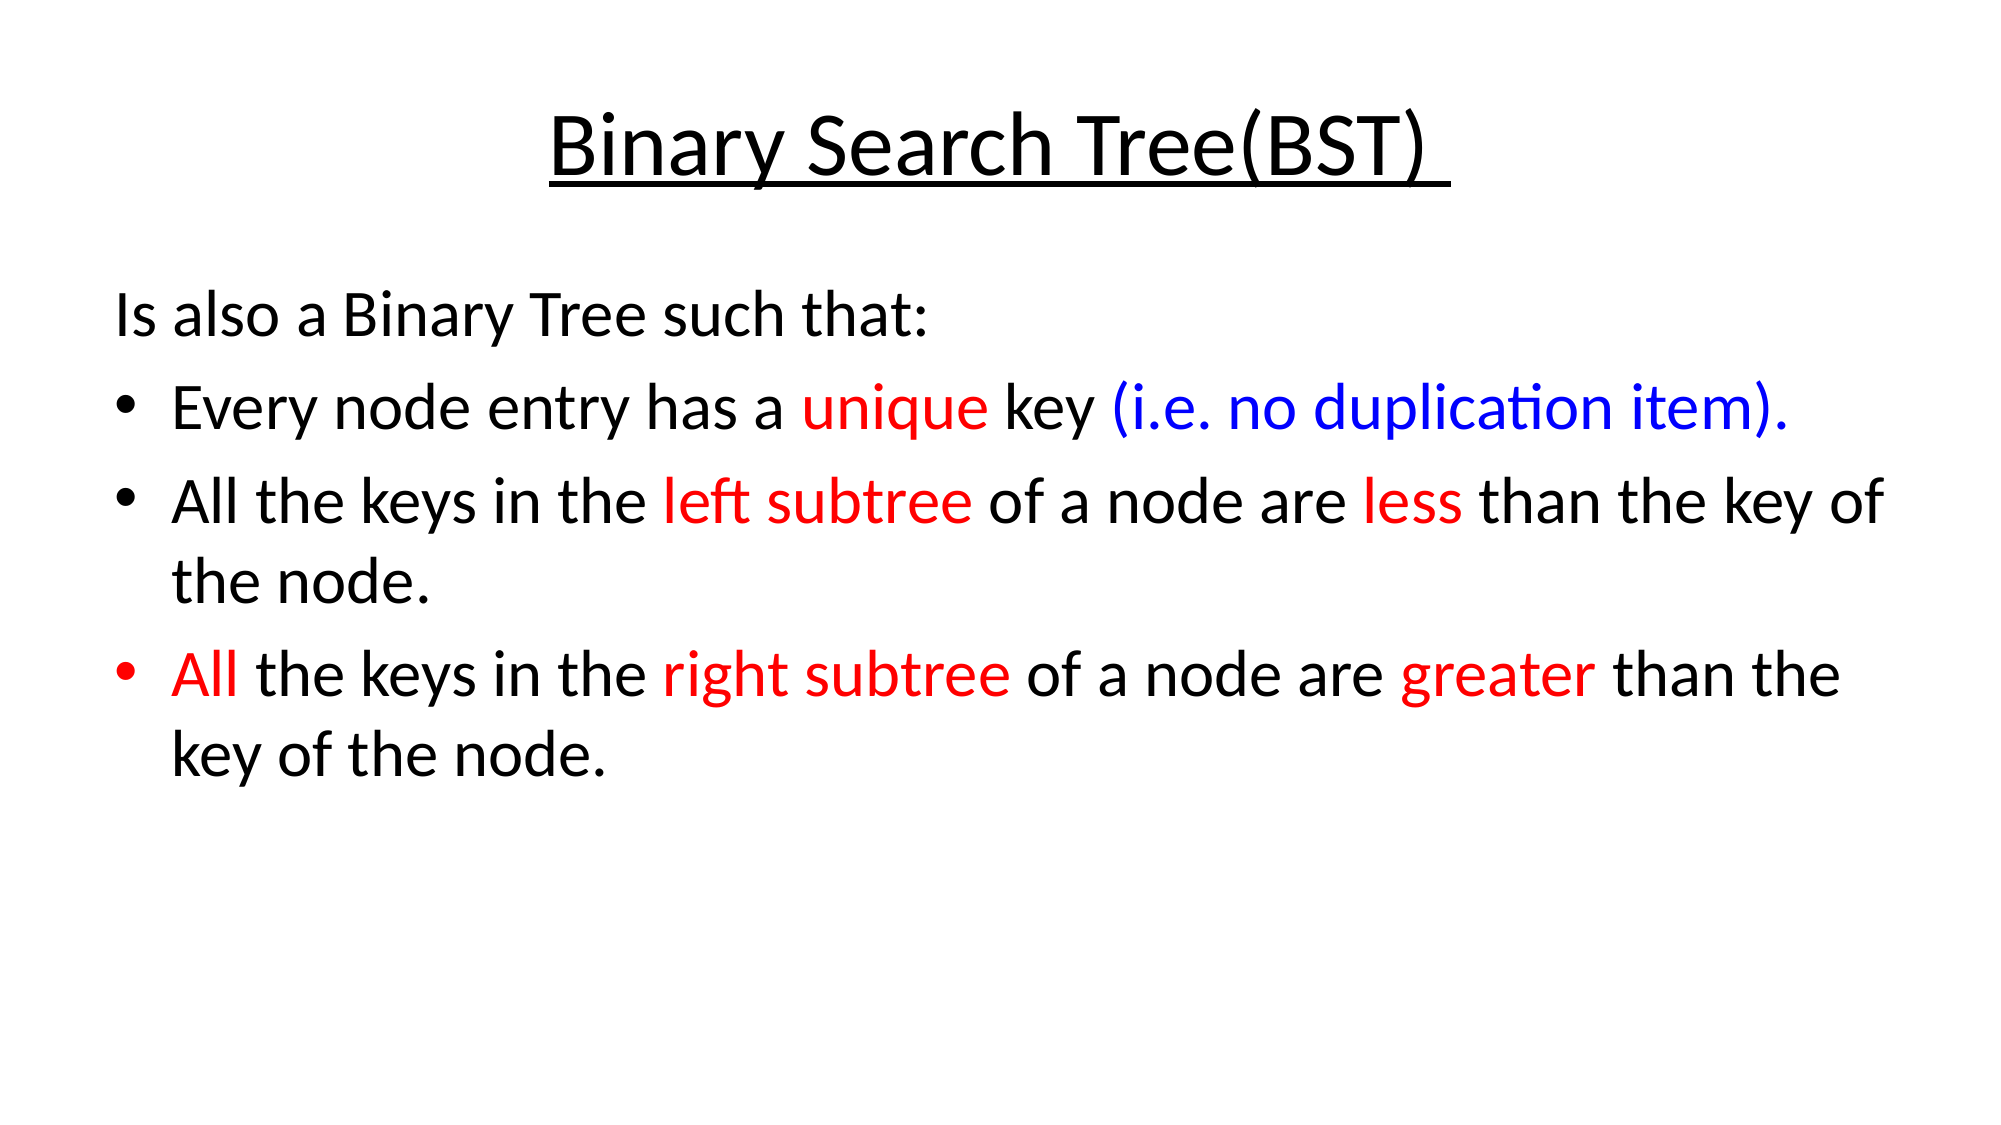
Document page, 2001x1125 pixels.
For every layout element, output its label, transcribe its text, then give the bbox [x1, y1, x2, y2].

list Is also a Binary Tree such that: Every node entry has a unique key (i.e. no duplication item). All the keys in the left subtree of a node are less than the key of the node. All the keys in the right subtree of a node are greater than the key of the node. [99, 262, 1900, 1005]
title Binary Search Tree(BST) [99, 45, 1900, 233]
